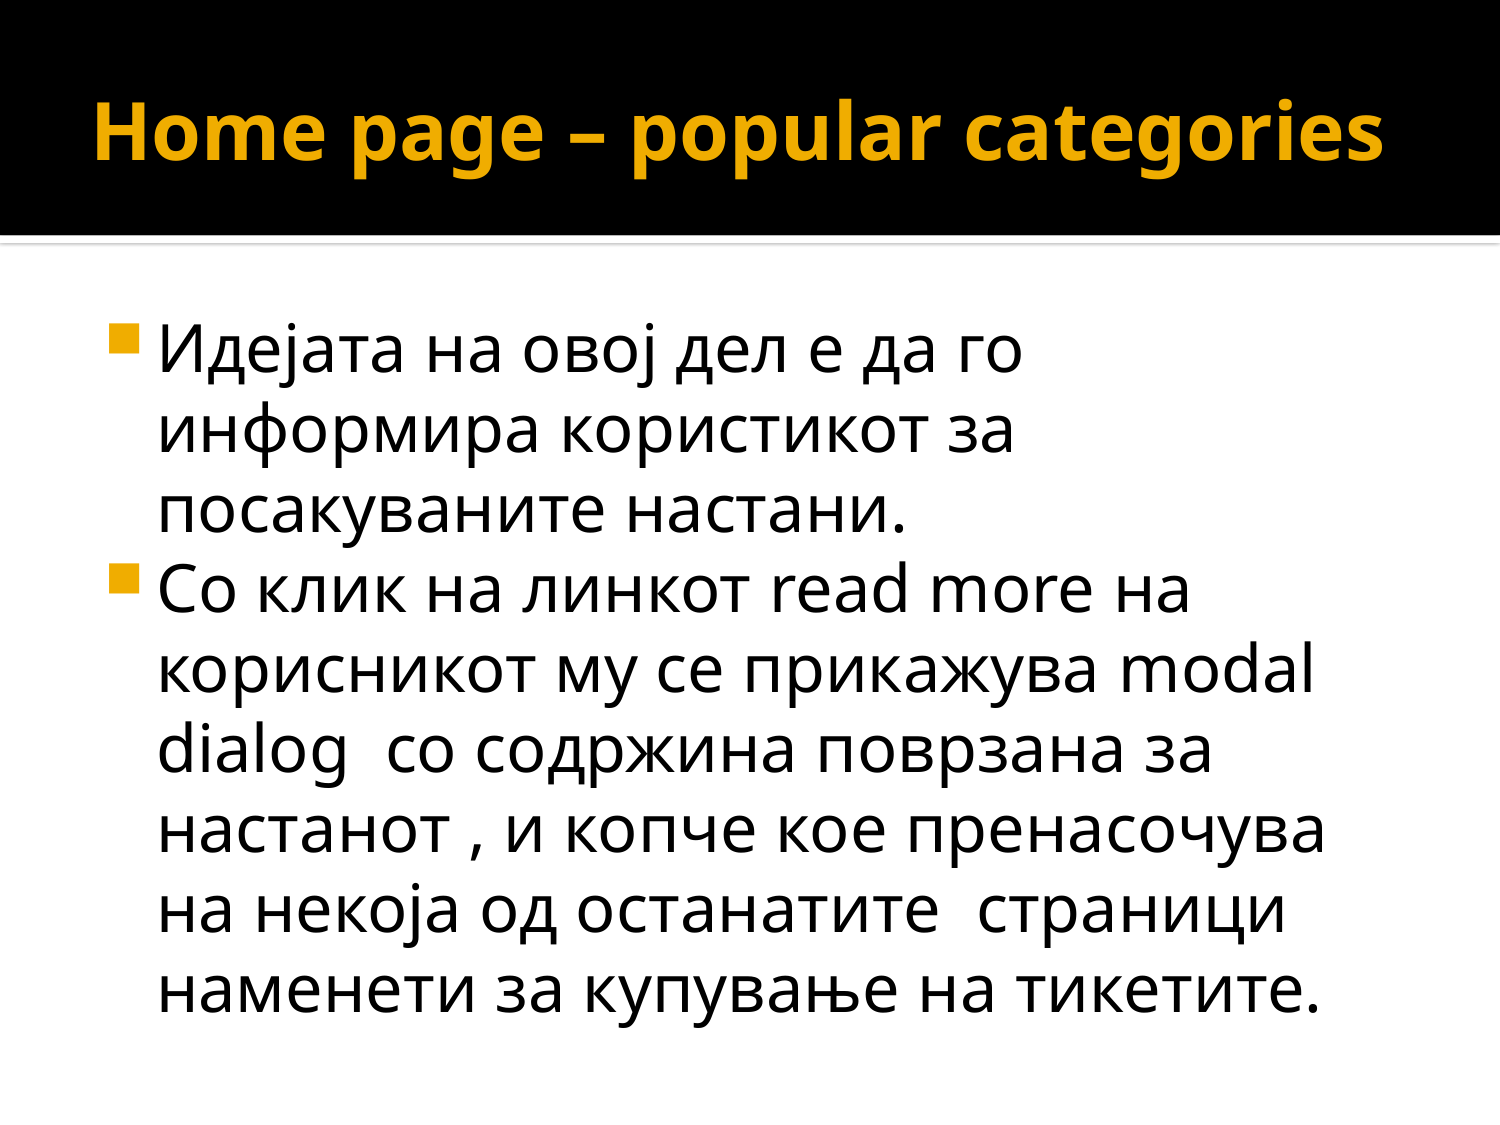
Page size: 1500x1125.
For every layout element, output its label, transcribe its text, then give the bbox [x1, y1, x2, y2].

list Идејата на овој дел е да го информира користикот за посакуваните настани. Со клик на линкот read more на корисникот му се прикажува modal dialog со содржина поврзана за настанот , и копче кое пренасочува на некоја од останатите страници наменети за купување на тикетите. [75, 291, 1425, 1050]
title Home page – popular categories [75, 25, 1425, 231]
